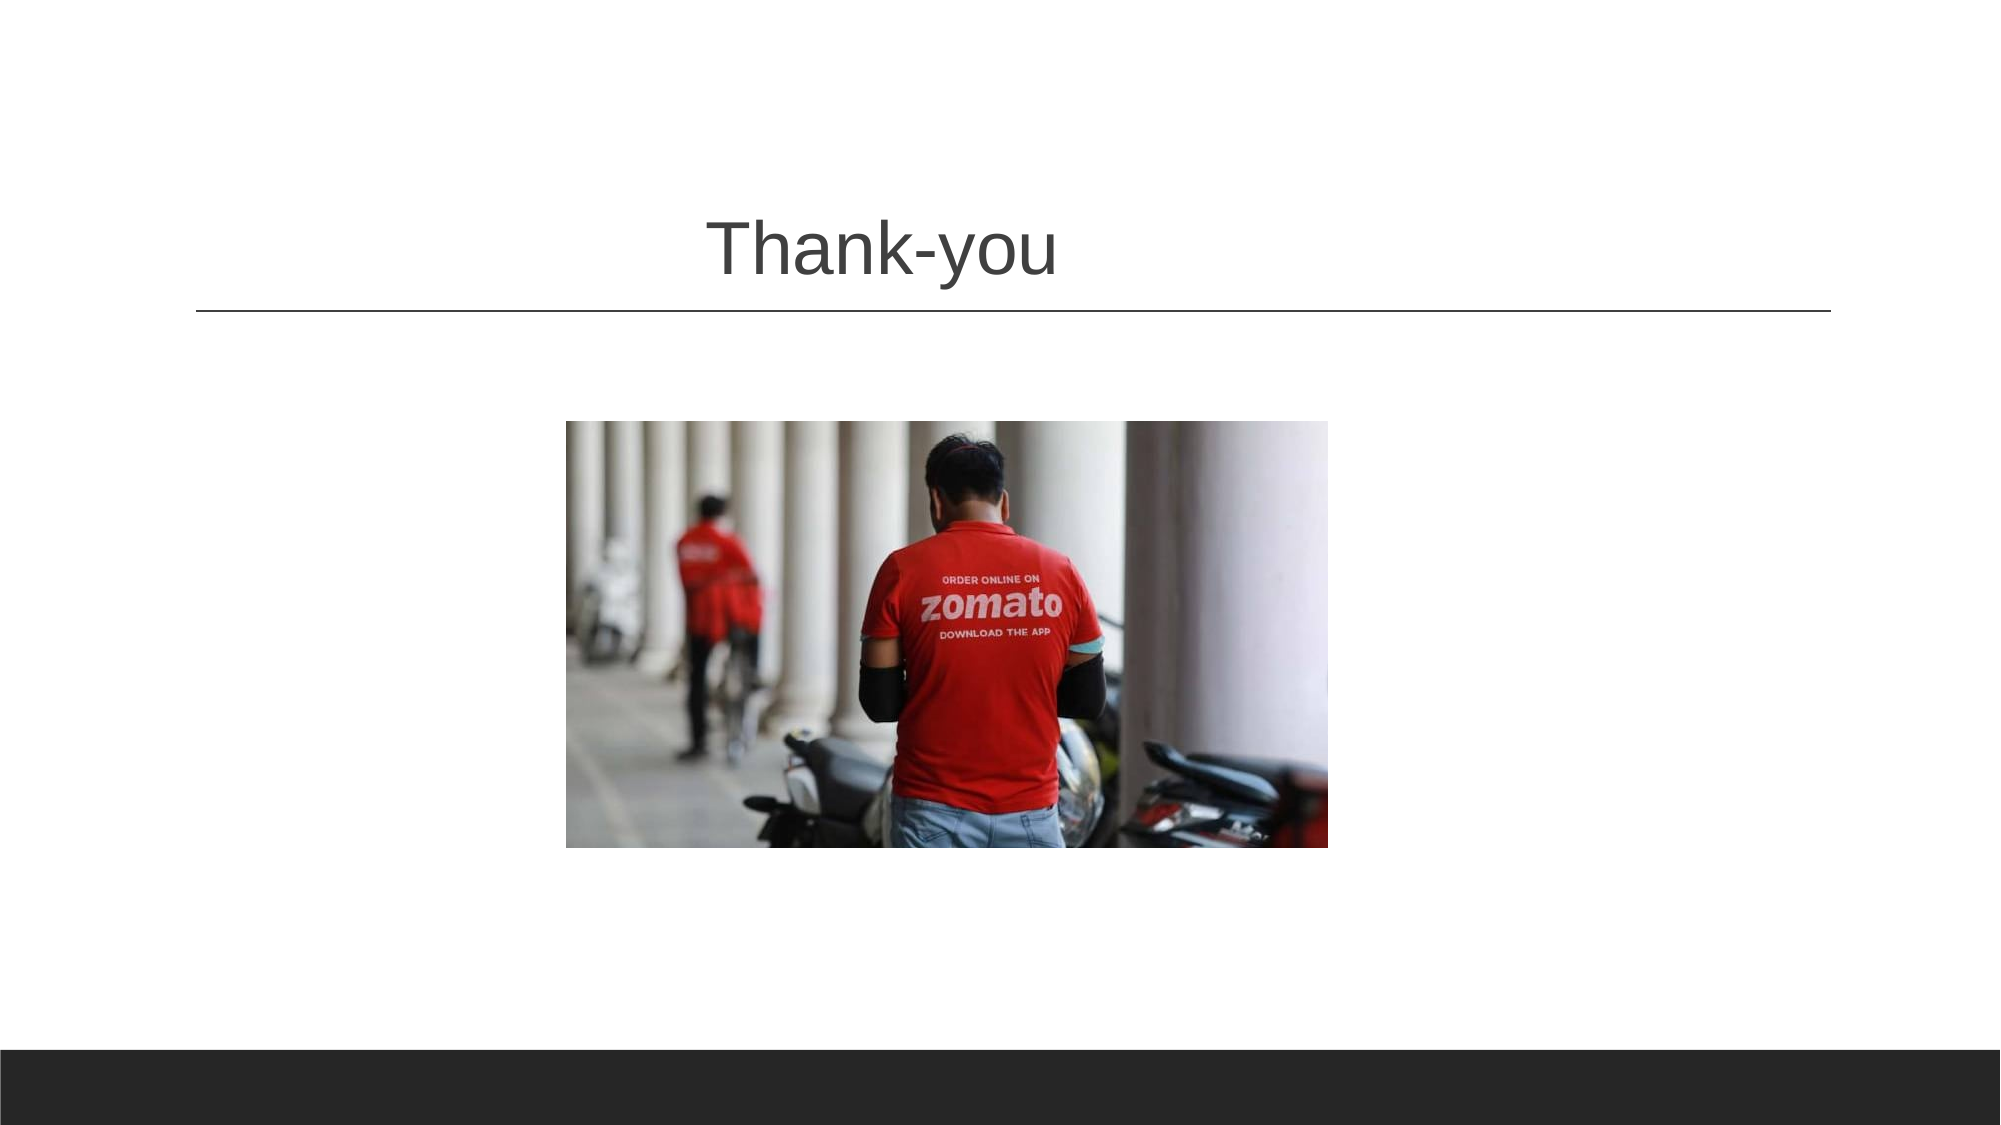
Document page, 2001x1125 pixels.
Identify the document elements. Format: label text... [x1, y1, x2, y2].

list Thank-you [688, 182, 1450, 798]
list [565, 420, 1328, 848]
